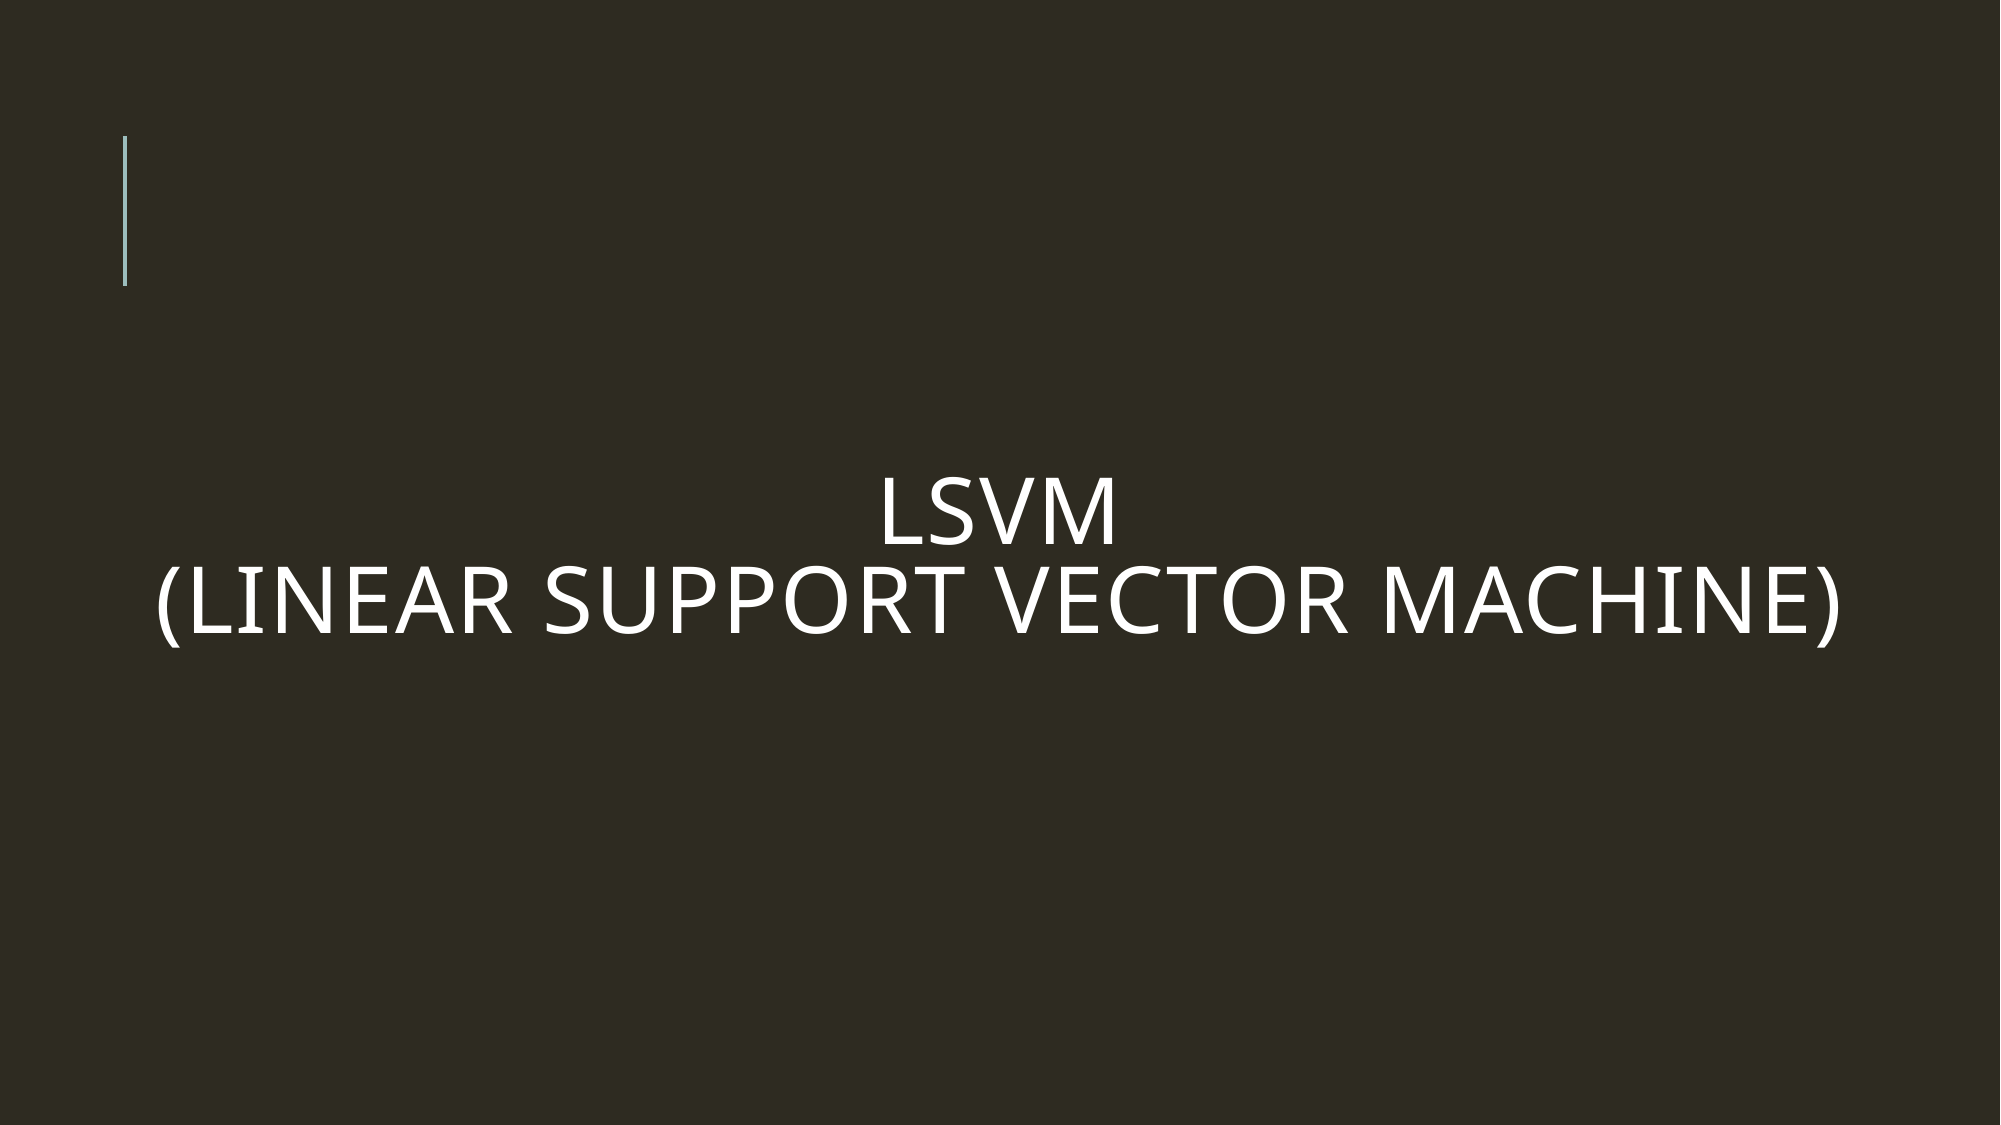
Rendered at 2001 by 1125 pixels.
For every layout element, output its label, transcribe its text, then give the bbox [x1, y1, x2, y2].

title LSVM (Linear support vector machine) [137, 453, 1863, 672]
